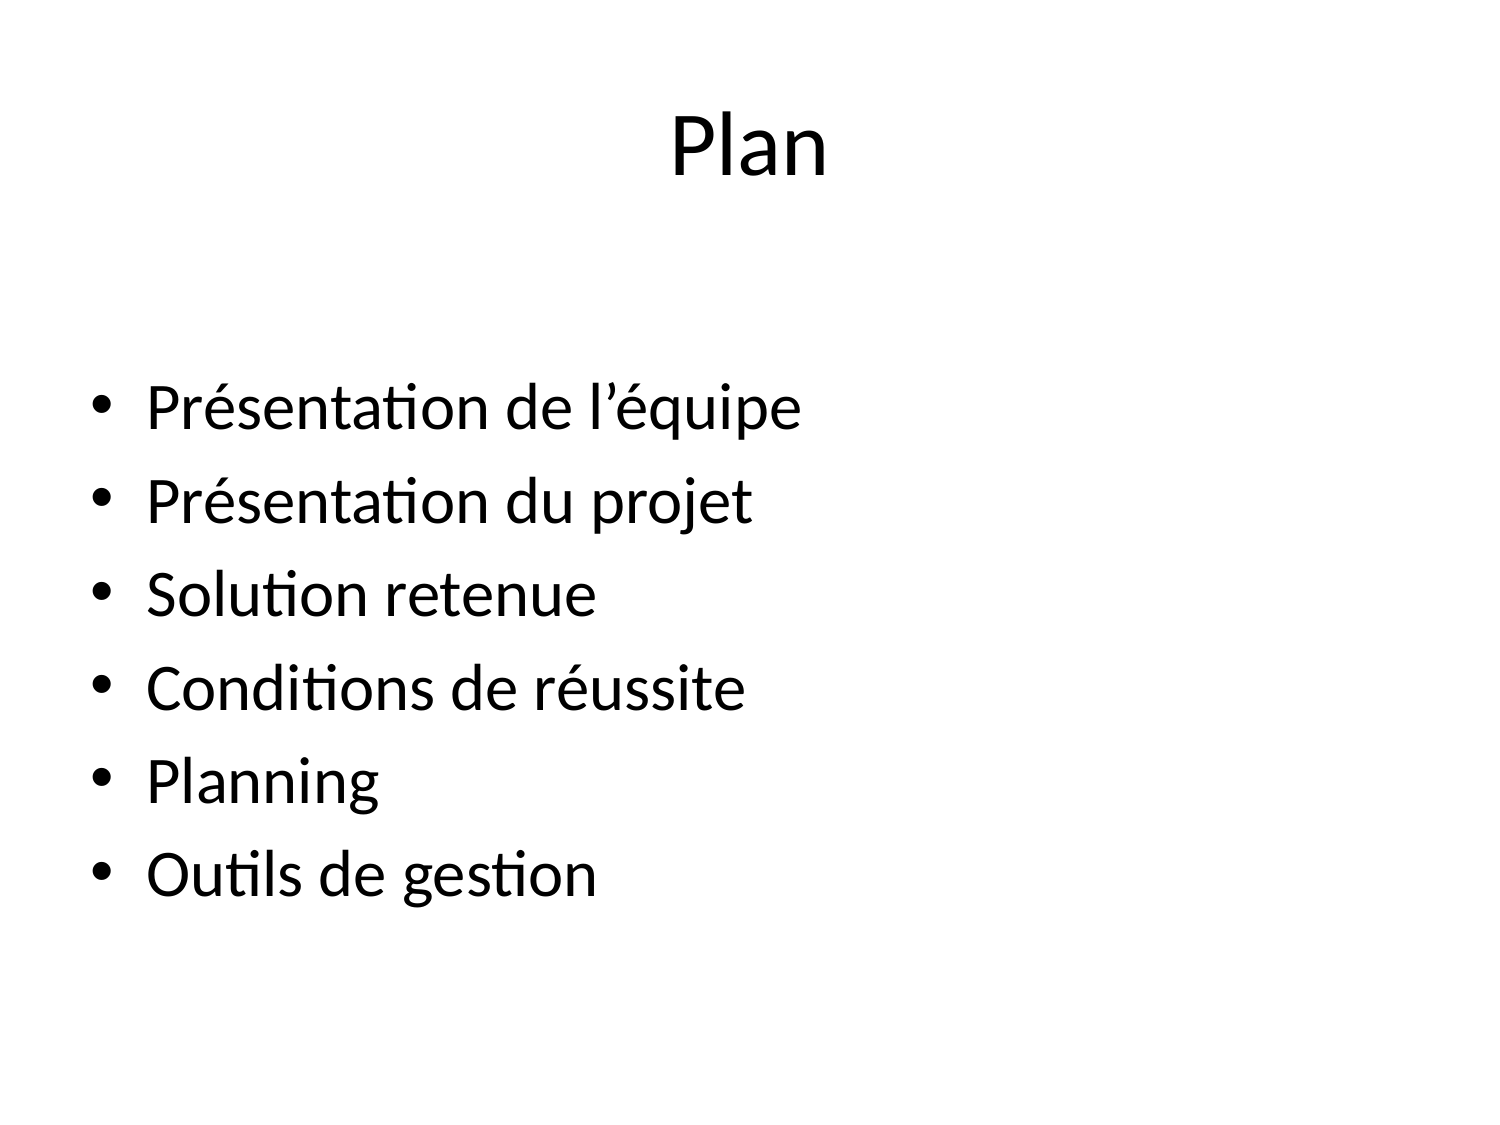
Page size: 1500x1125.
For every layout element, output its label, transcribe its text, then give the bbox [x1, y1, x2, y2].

list Présentation de l’équipe Présentation du projet Solution retenue Conditions de réussite Planning Outils de gestion [75, 262, 1425, 1005]
title Plan [75, 45, 1425, 233]
